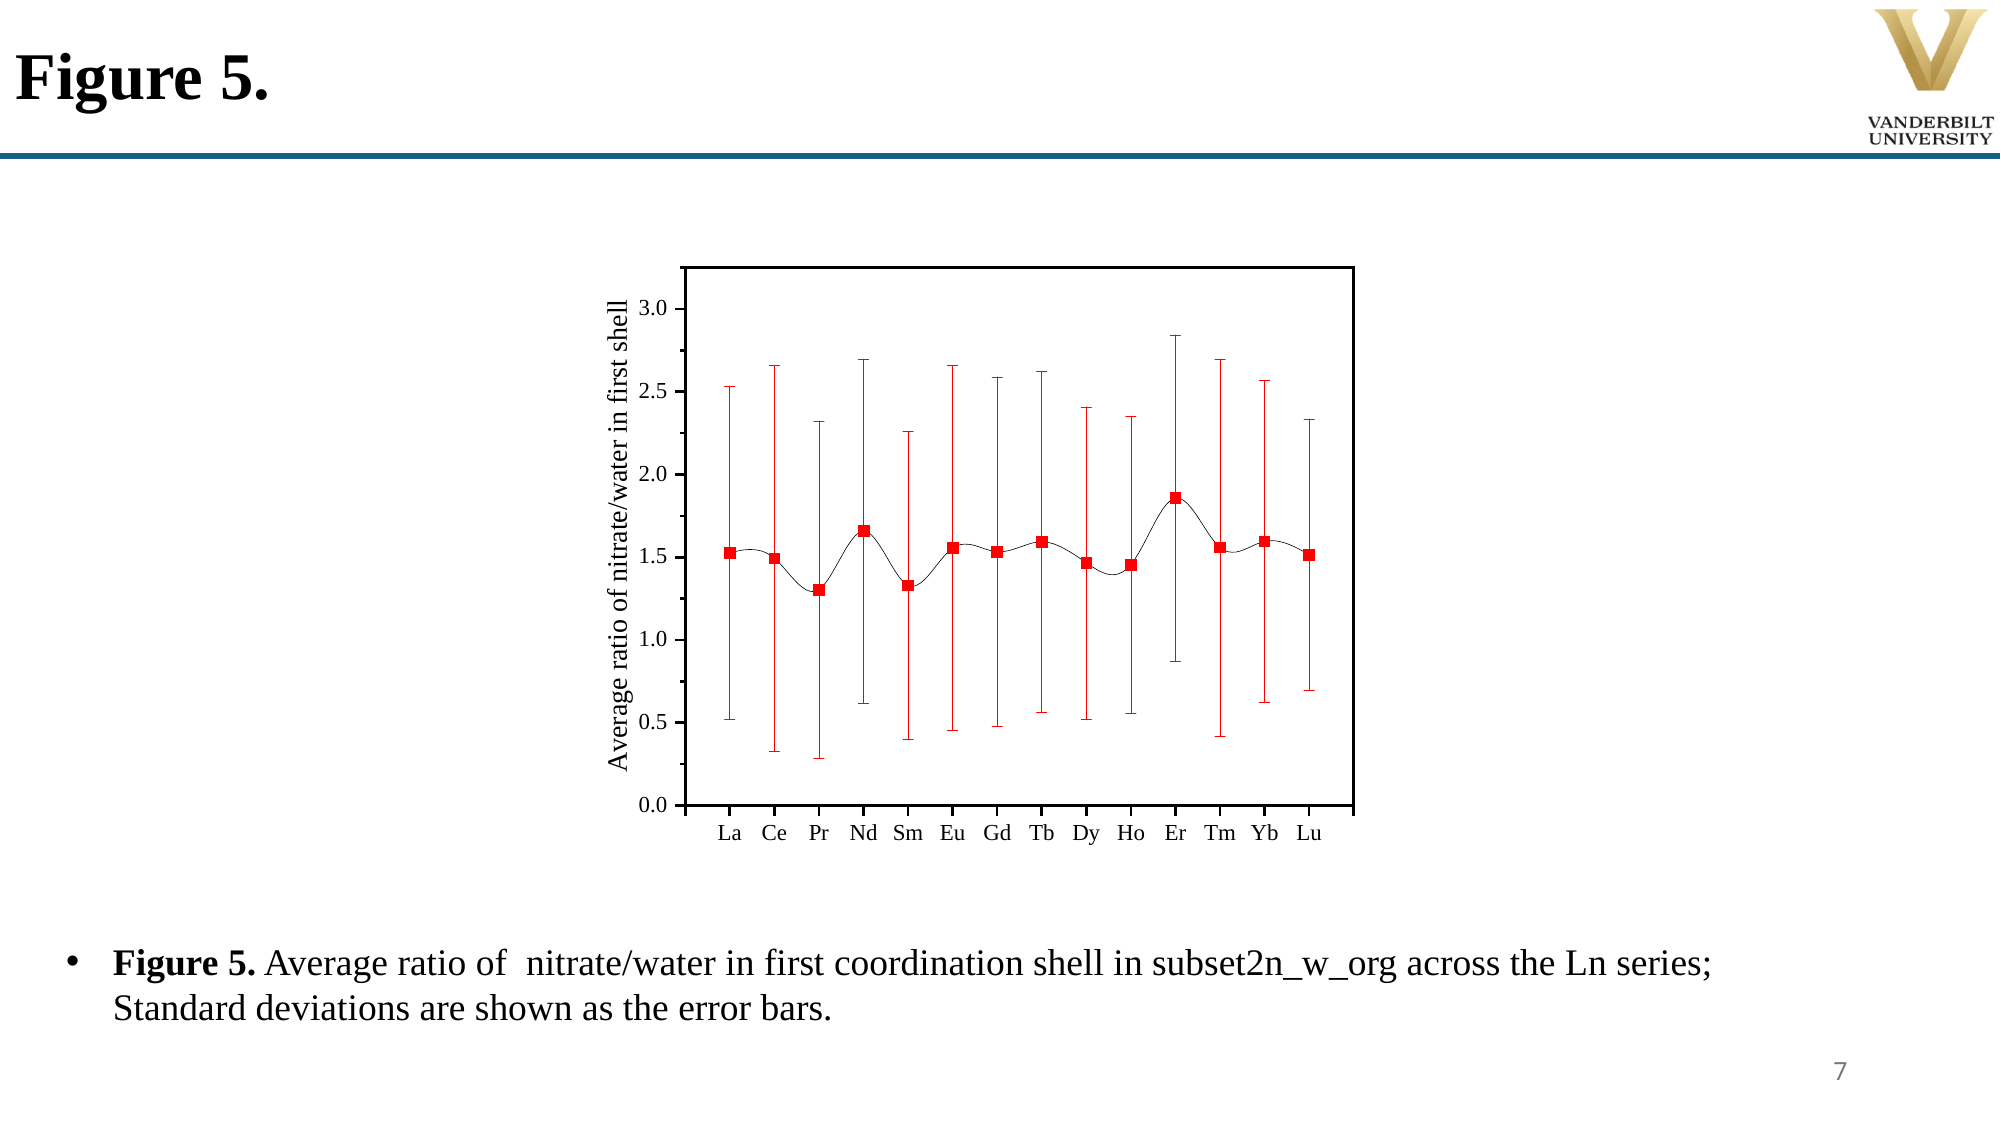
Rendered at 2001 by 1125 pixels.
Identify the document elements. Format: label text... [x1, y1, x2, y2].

picture [600, 258, 1364, 852]
slide_number 7 [1412, 1042, 1863, 1103]
picture [1862, 0, 2000, 151]
title Figure 5. [0, 0, 1578, 153]
text_box Figure 5. Average ratio of nitrate/water in first coordination shell in subset2n_w_org across the Ln series; Standard deviations are shown as the error bars. [51, 930, 1807, 1036]
